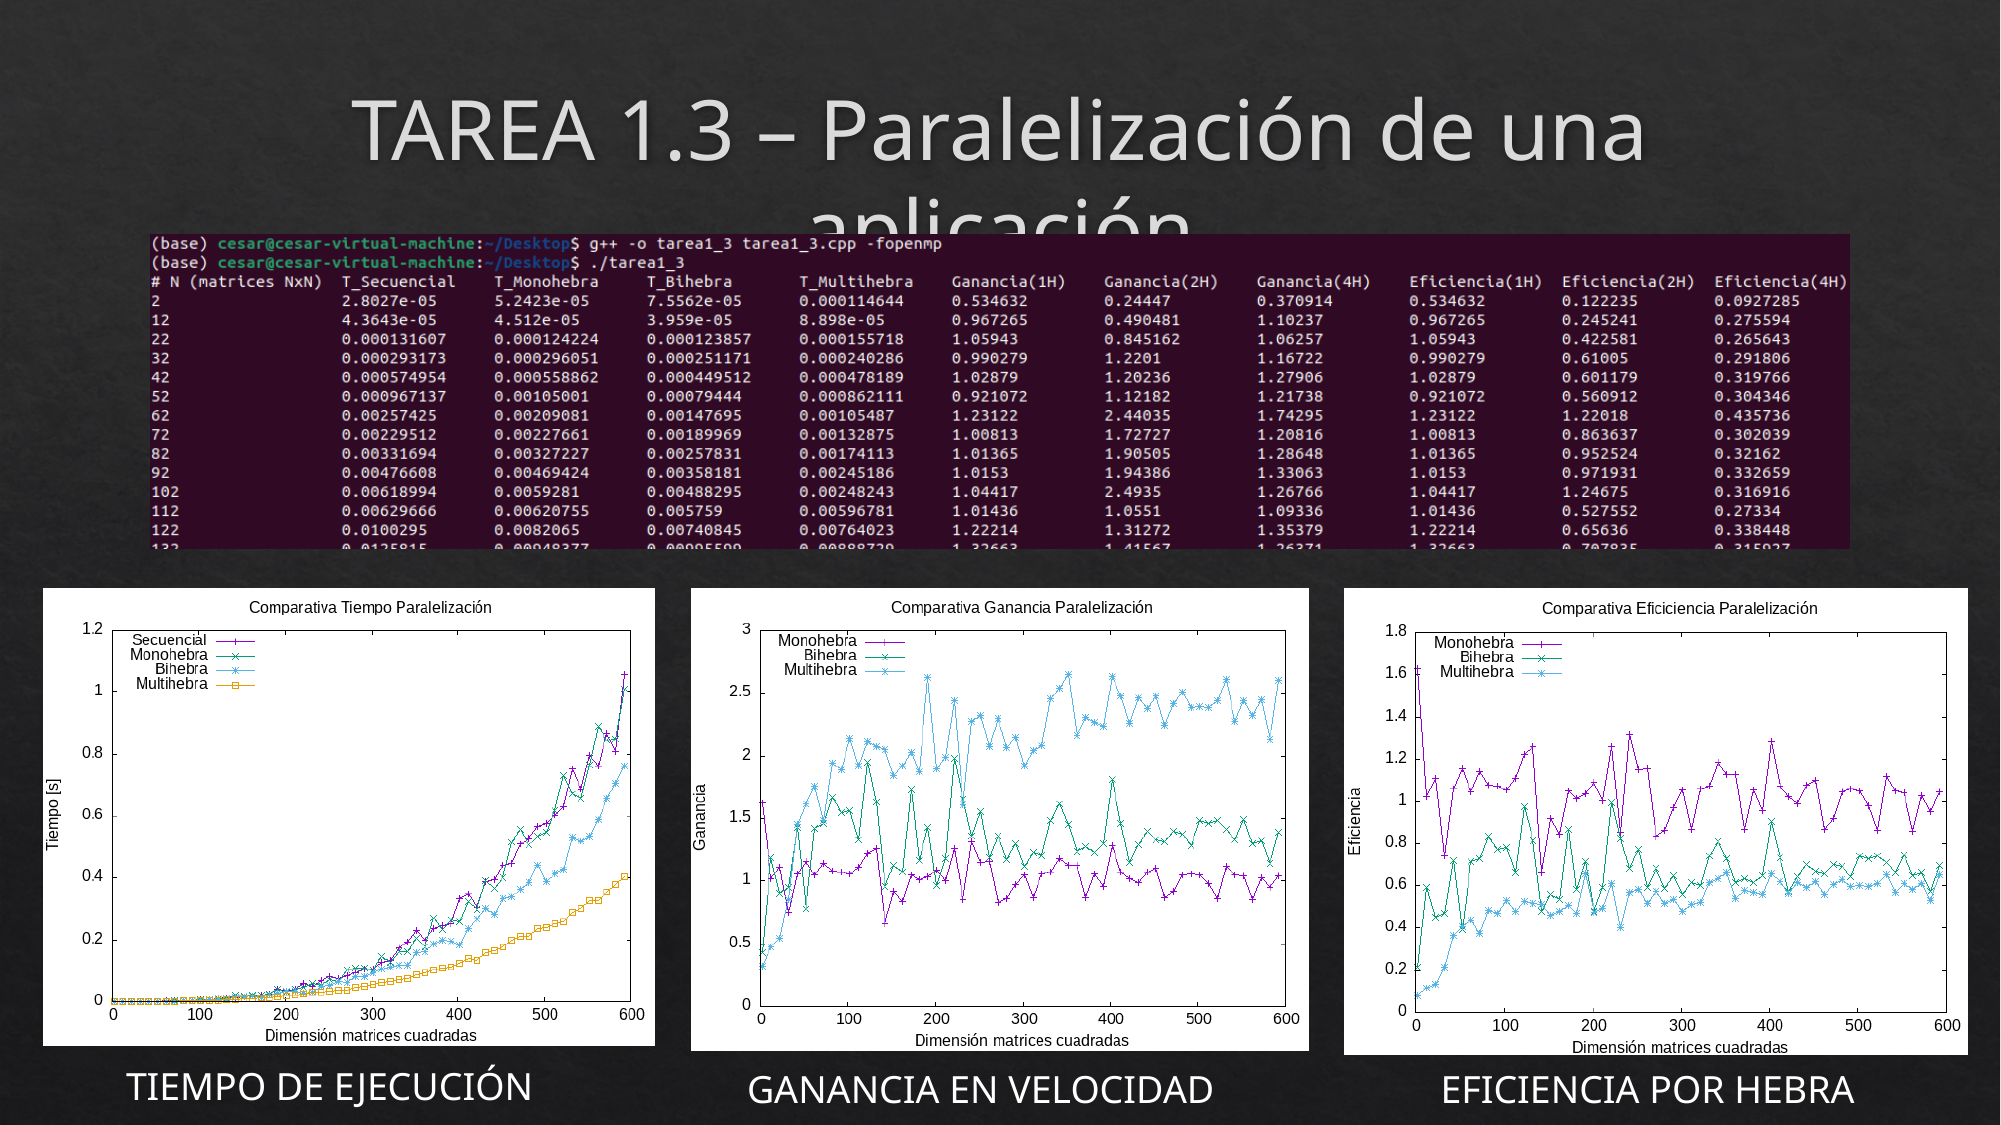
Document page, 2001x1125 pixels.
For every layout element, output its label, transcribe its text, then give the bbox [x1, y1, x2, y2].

picture [1344, 588, 1969, 1055]
picture [150, 234, 1850, 550]
picture [691, 588, 1309, 1052]
title TAREA 1.3 – Paralelización de una aplicación [150, 97, 1850, 231]
text_box EFICIENCIA POR HEBRA [1425, 1058, 2000, 1119]
text_box GANANCIA EN VELOCIDAD [732, 1058, 1354, 1119]
picture [43, 588, 656, 1047]
text_box TIEMPO DE EJECUCIÓN [111, 1055, 732, 1116]
